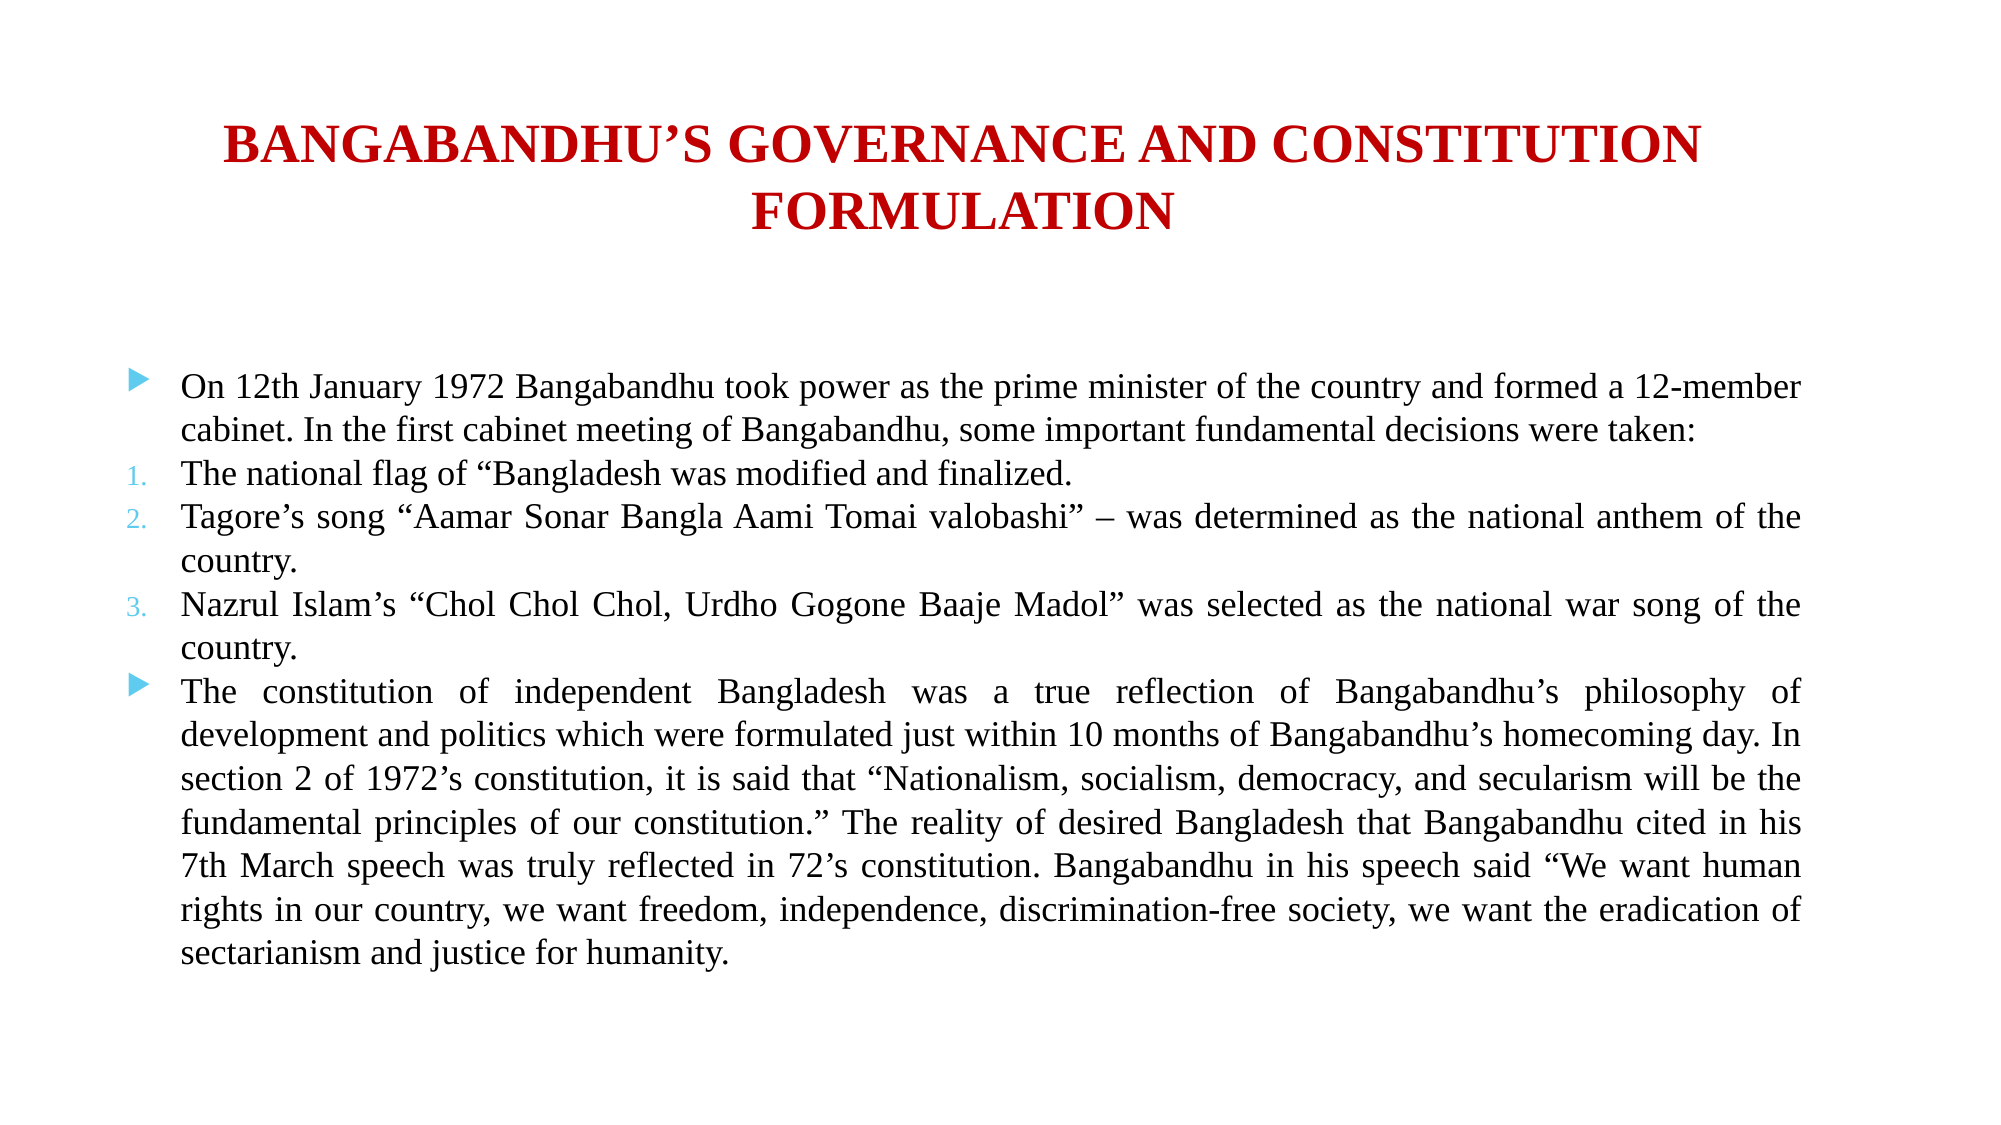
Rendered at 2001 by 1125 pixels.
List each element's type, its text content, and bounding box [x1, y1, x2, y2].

title BANGABANDHU’S GOVERNANCE AND CONSTITUTION FORMULATION [111, 99, 1817, 317]
list On 12th January 1972 Bangabandhu took power as the prime minister of the country and formed a 12-member cabinet. In the first cabinet meeting of Bangabandhu, some important fundamental decisions were taken: The national flag of “Bangladesh was modified and finalized. Tagore’s song “Aamar Sonar Bangla Aami Tomai valobashi” – was determined as the national anthem of the country. Nazrul Islam’s “Chol Chol Chol, Urdho Gogone Baaje Madol” was selected as the national war song of the country. The constitution of independent Bangladesh was a true reflection of Bangabandhu’s philosophy of development and politics which were formulated just within 10 months of Bangabandhu’s homecoming day. In section 2 of 1972’s constitution, it is said that “Nationalism, socialism, democracy, and secularism will be the fundamental principles of our constitution.” The reality of desired Bangladesh that Bangabandhu cited in his 7th March speech was truly reflected in 72’s constitution. Bangabandhu in his speech said “We want human rights in our country, we want freedom, independence, discrimination-free society, we want the eradication of sectarianism and justice for humanity. [111, 354, 1817, 992]
